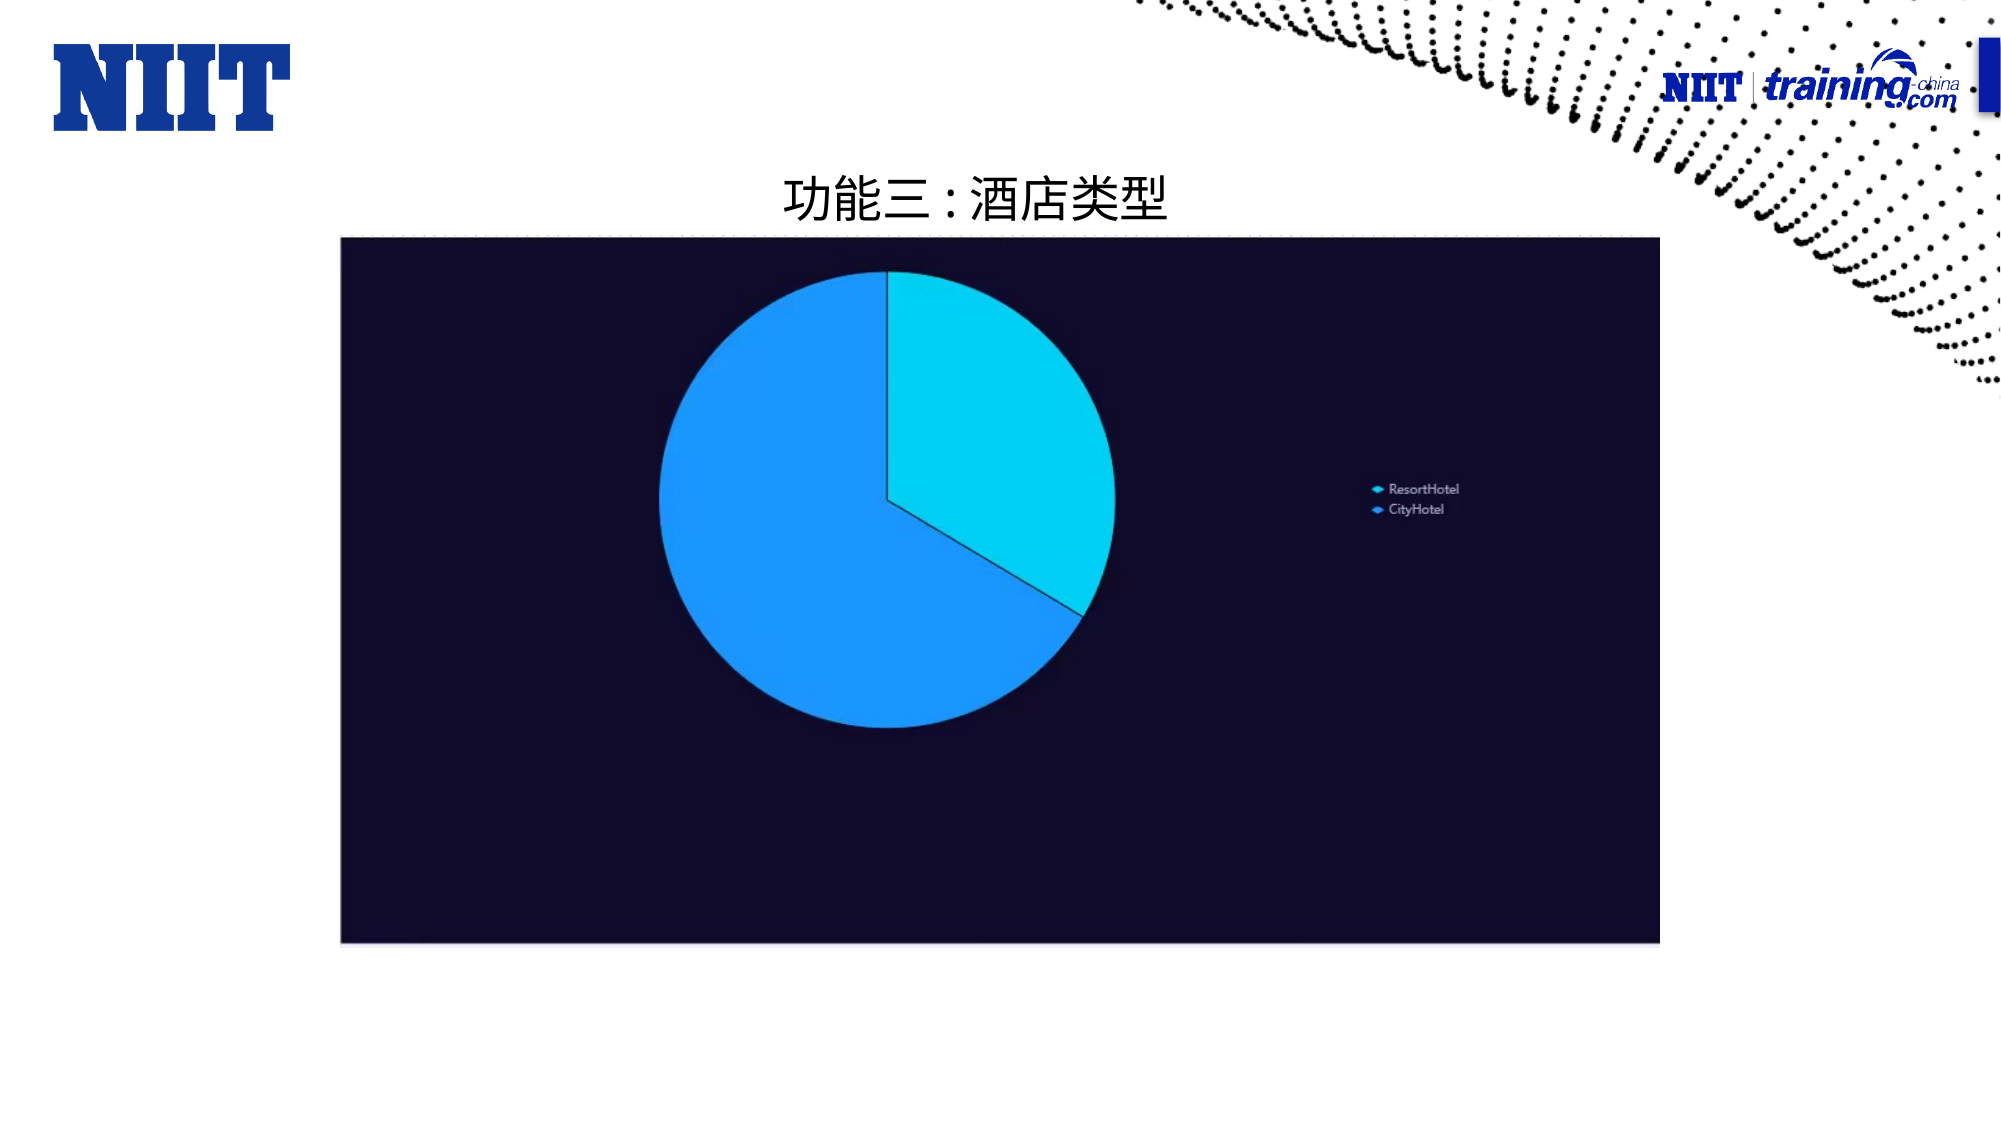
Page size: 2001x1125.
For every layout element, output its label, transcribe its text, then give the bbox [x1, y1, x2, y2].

title 功能三:酒店类型 [336, 73, 1617, 323]
picture [339, 0, 2001, 1002]
picture [32, 17, 313, 158]
